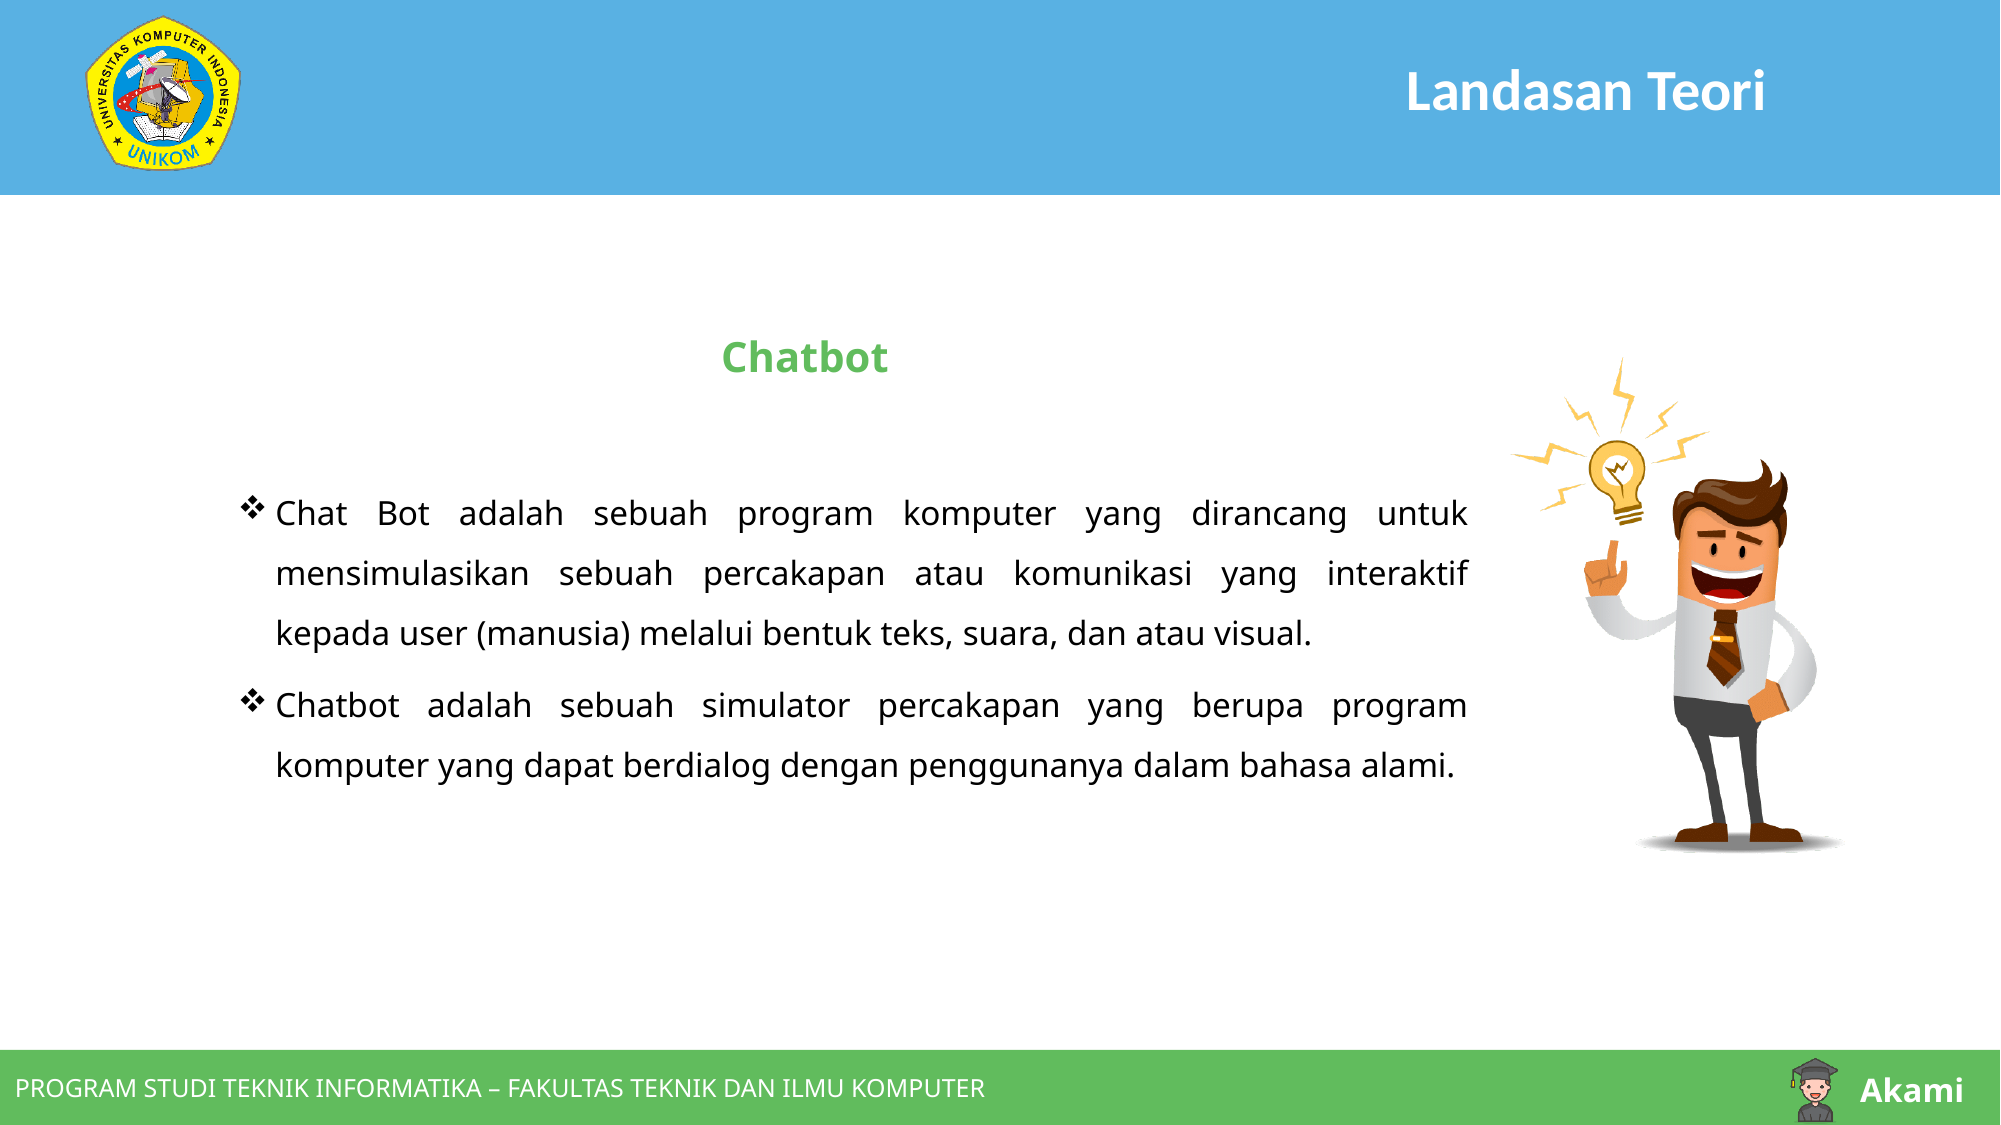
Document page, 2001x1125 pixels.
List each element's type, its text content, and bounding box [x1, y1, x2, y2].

text_box PROGRAM STUDI TEKNIK INFORMATIKA – FAKULTAS TEKNIK DAN ILMU KOMPUTER [0, 1049, 2000, 1125]
text_box Chat Bot adalah sebuah program komputer yang dirancang untuk mensimulasikan sebuah percakapan atau komunikasi yang interaktif kepada user (manusia) melalui bentuk teks, suara, dan atau visual. Chatbot adalah sebuah simulator percakapan yang berupa program komputer yang dapat berdialog dengan penggunanya dalam bahasa alami. [222, 464, 1435, 780]
text_box Chatbot [549, 328, 1060, 370]
picture [1435, 348, 1951, 864]
picture [1781, 1057, 1849, 1125]
text_box [0, 0, 2000, 196]
picture [85, 15, 241, 171]
text_box Akami [1849, 1067, 2000, 1118]
text_box Landasan Teori [1391, 52, 1957, 141]
